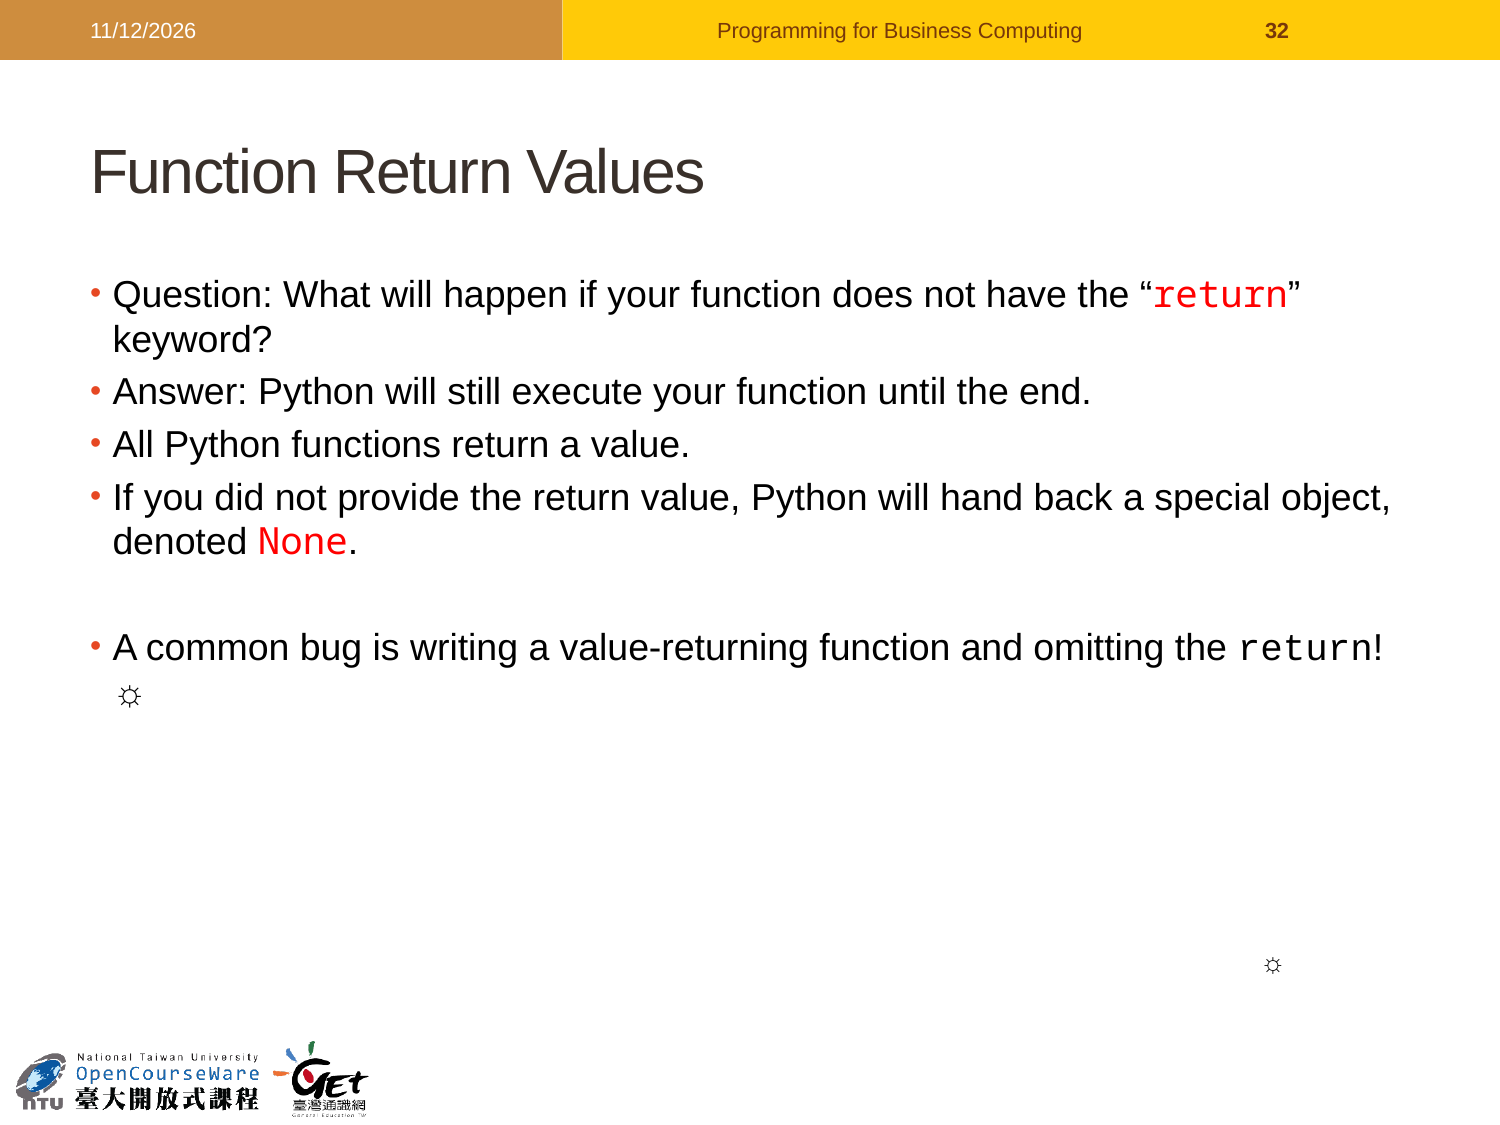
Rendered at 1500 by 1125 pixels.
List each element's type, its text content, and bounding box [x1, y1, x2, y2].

list Question: What will happen if your function does not have the “return” keyword? Answer: Python will still execute your function until the end. All Python functions return a value. If you did not provide the return value, Python will hand back a special object, denoted None. A common bug is writing a value-returning function and omitting the return! ☼ [75, 262, 1425, 1063]
slide_number 32 [1250, 3, 1425, 57]
text_box ☼ [1245, 937, 1301, 986]
picture [0, 1040, 375, 1124]
footer Programming for Business Computing [562, 3, 1238, 57]
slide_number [75, 3, 550, 57]
title Function Return Values [75, 87, 1425, 250]
